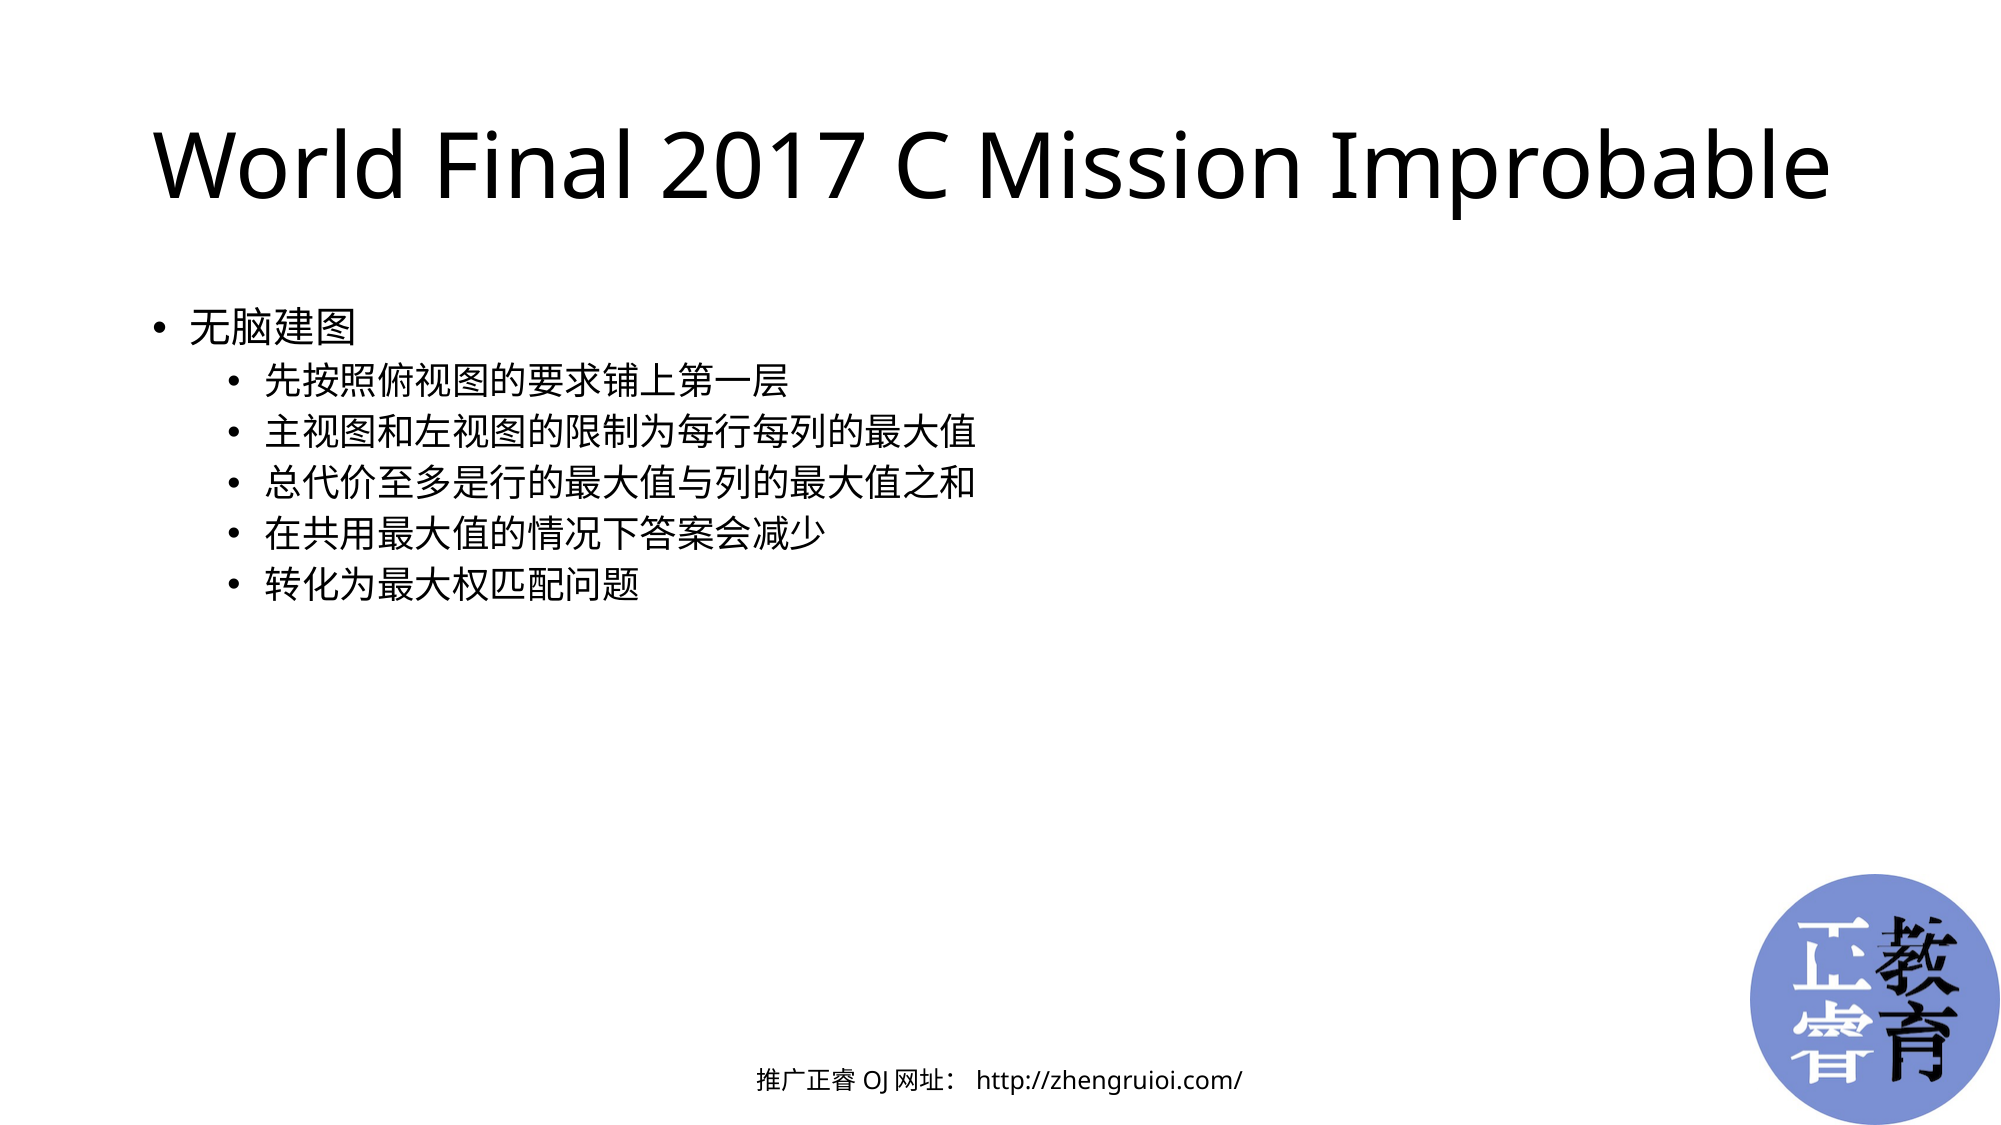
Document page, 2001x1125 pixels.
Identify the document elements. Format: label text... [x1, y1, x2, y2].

picture [1750, 874, 2000, 1125]
title World Final 2017 C Mission Improbable [137, 59, 1863, 278]
list 无脑建图 先按照俯视图的要求铺上第一层 主视图和左视图的限制为每行每列的最大值 总代价至多是行的最大值与列的最大值之和 在共用最大值的情况下答案会减少 转化为最大权匹配问题 [137, 299, 1863, 1014]
